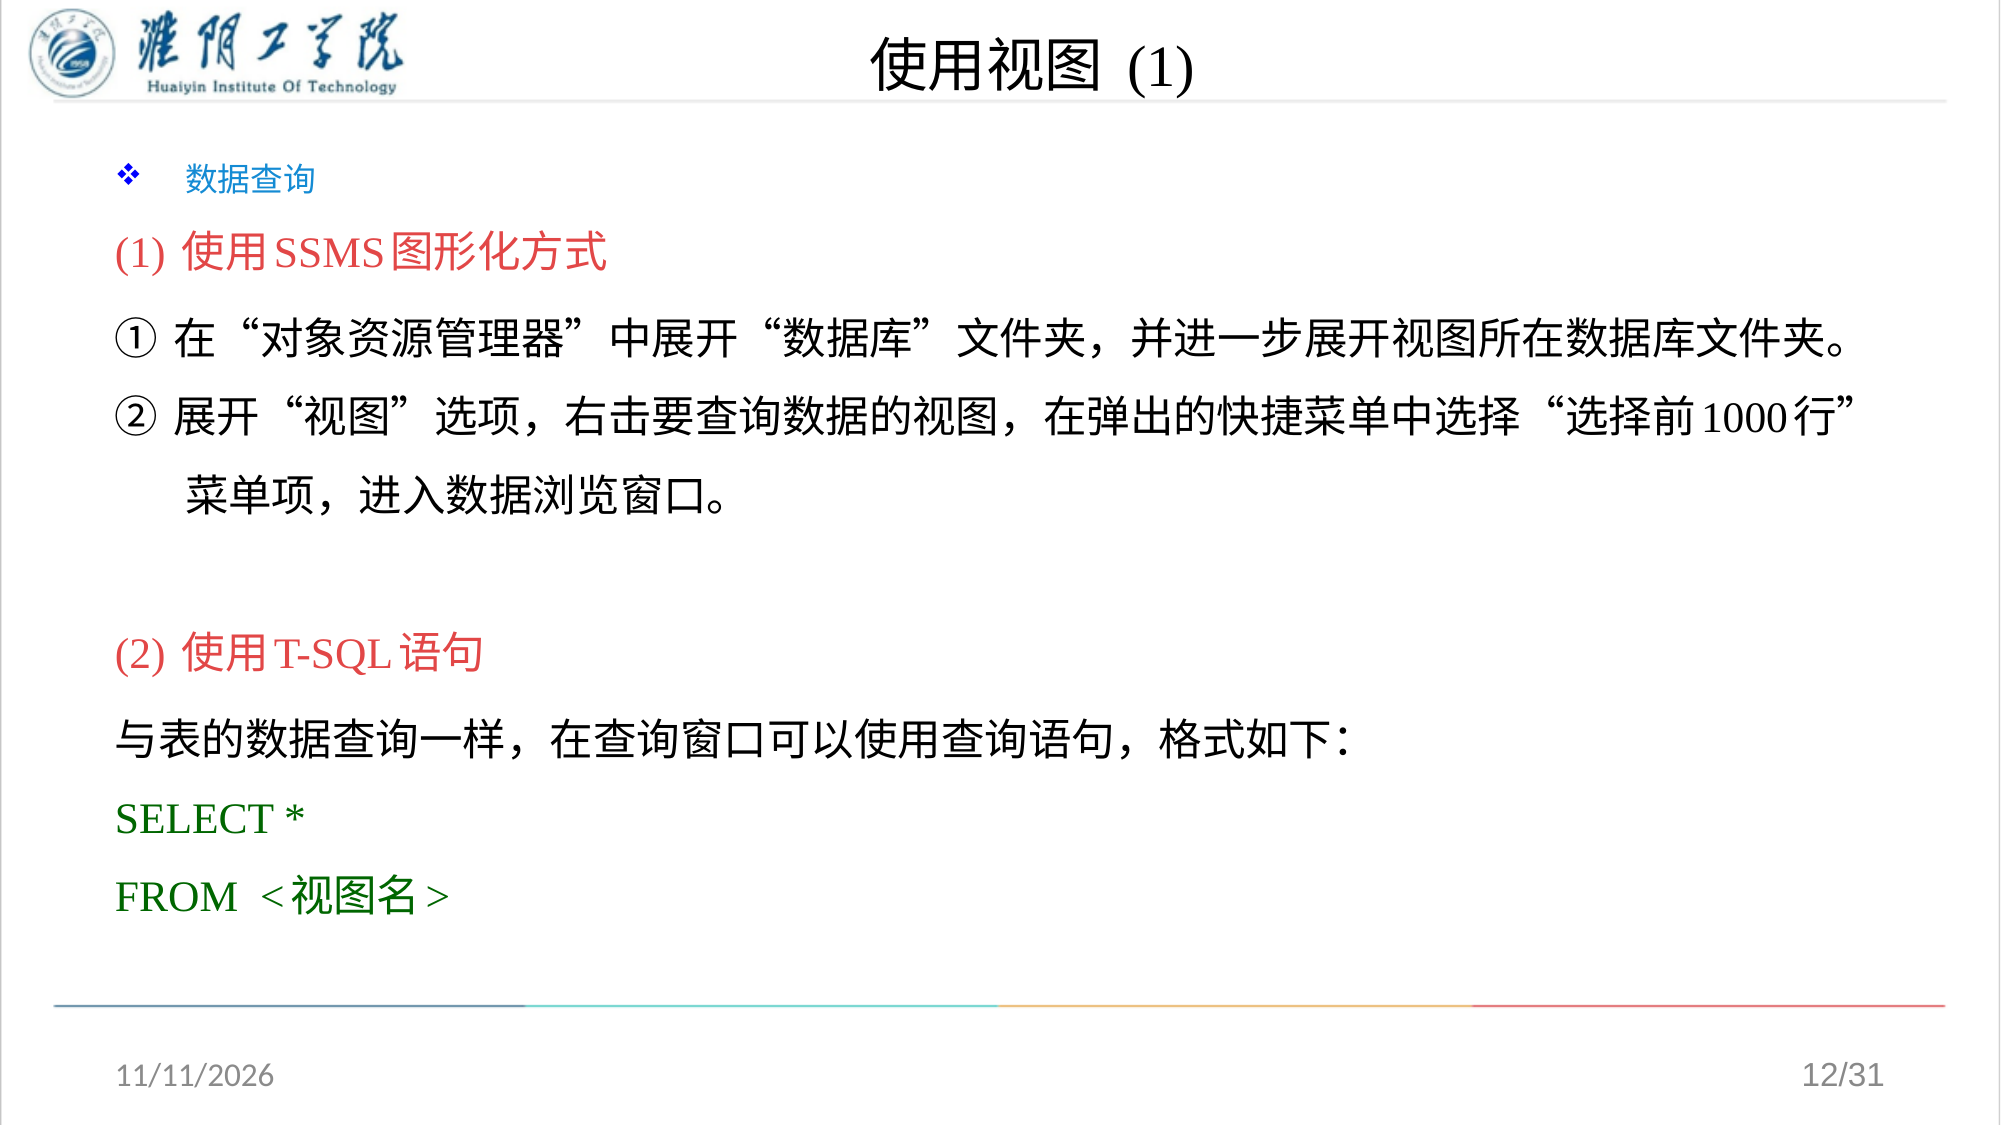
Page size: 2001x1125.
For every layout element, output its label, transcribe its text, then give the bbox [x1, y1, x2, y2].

picture [0, 0, 2001, 1125]
title 使用视图 (1) [385, 0, 1664, 114]
slide_number 12/31 [1433, 1042, 1900, 1103]
list 数据查询 (1) 使用SSMS图形化方式 ① 在“对象资源管理器”中展开“数据库”文件夹，并进一步展开视图所在数据库文件夹。 ② 展开“视图”选项，右击要查询数据的视图，在弹出的快捷菜单中选择“选择前1000行”菜单项，进入数据浏览窗口。 (2) 使用T-SQL语句 与表的数据查询一样，在查询窗口可以使用查询语句，格式如下： SELECT * FROM <视图名> [99, 131, 1924, 953]
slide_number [99, 1042, 567, 1103]
